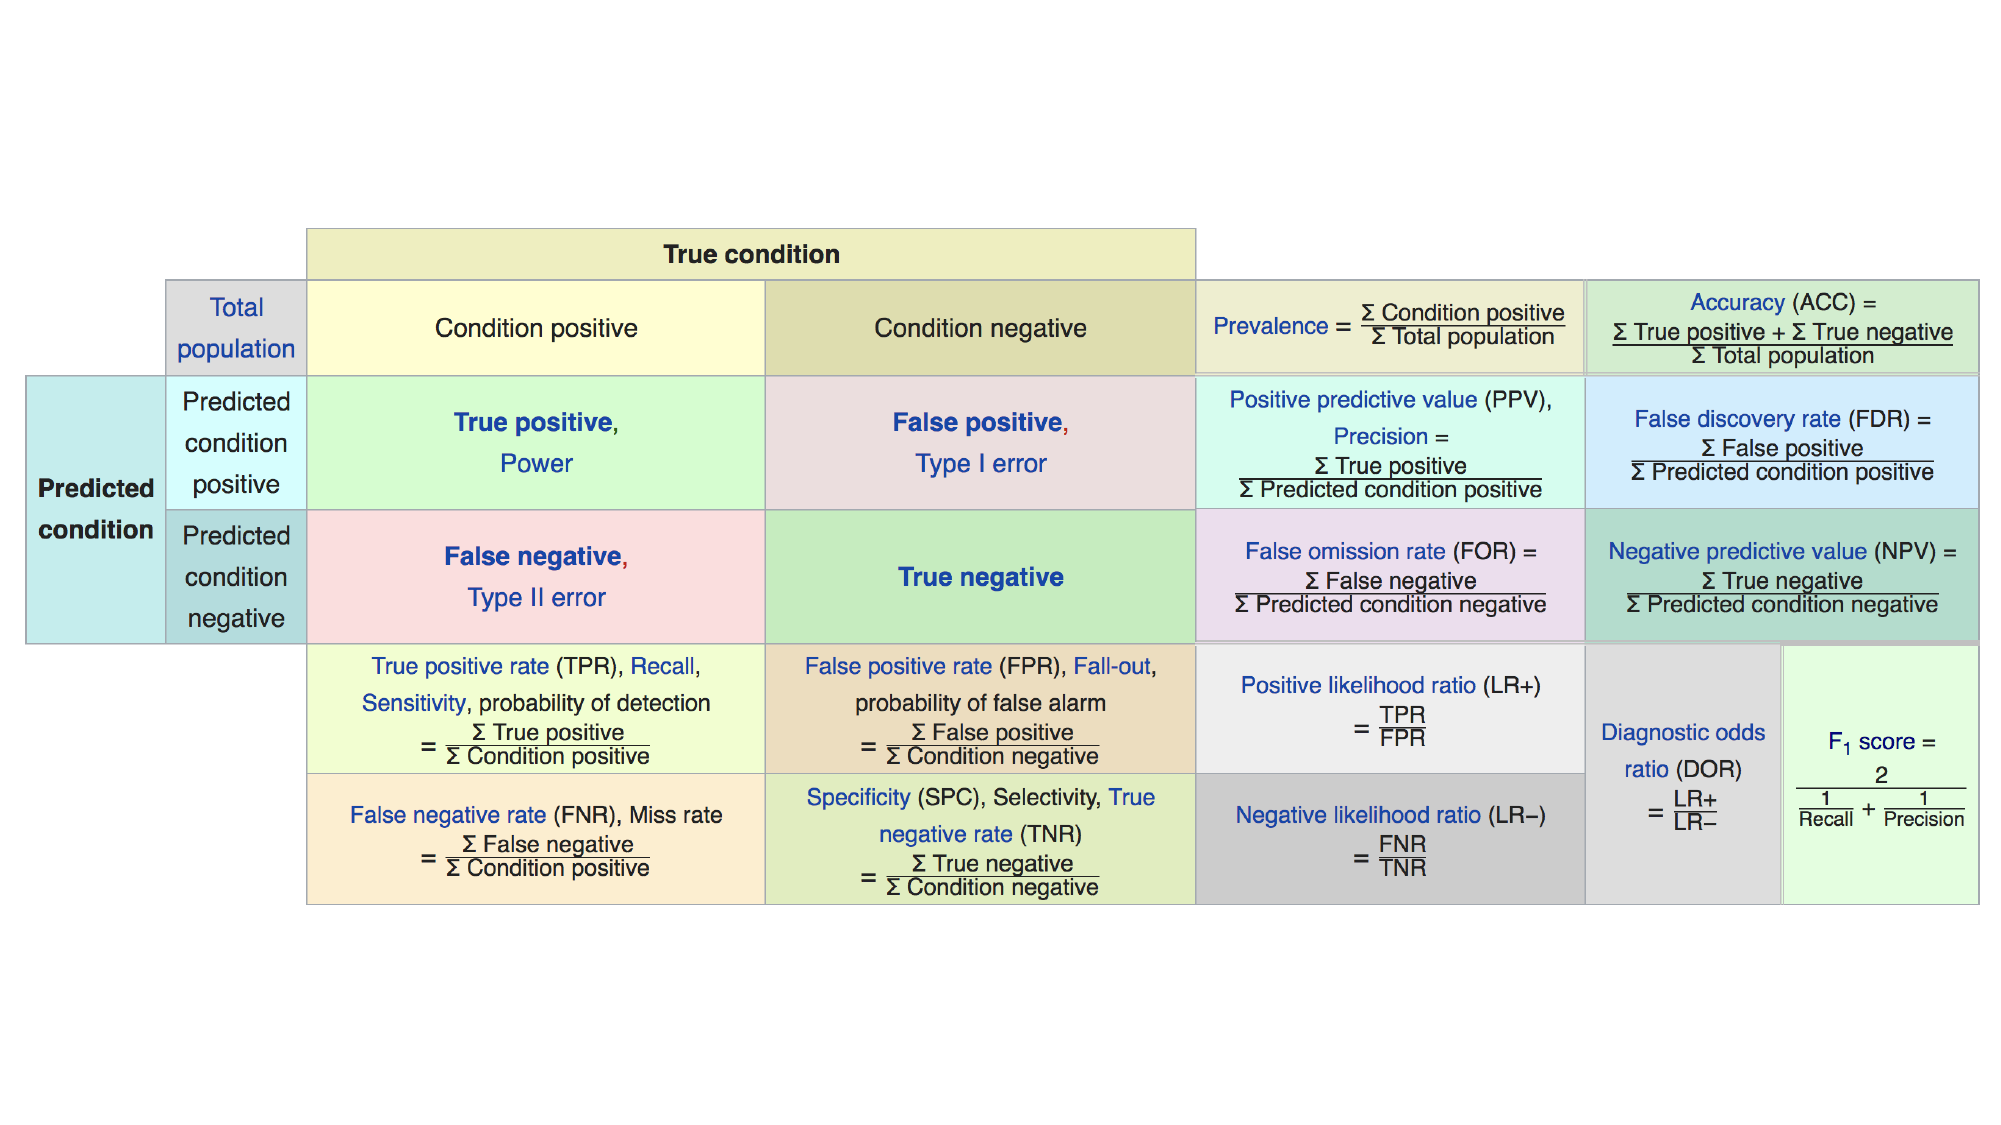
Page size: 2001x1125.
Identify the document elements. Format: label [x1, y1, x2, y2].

picture [0, 198, 2000, 927]
